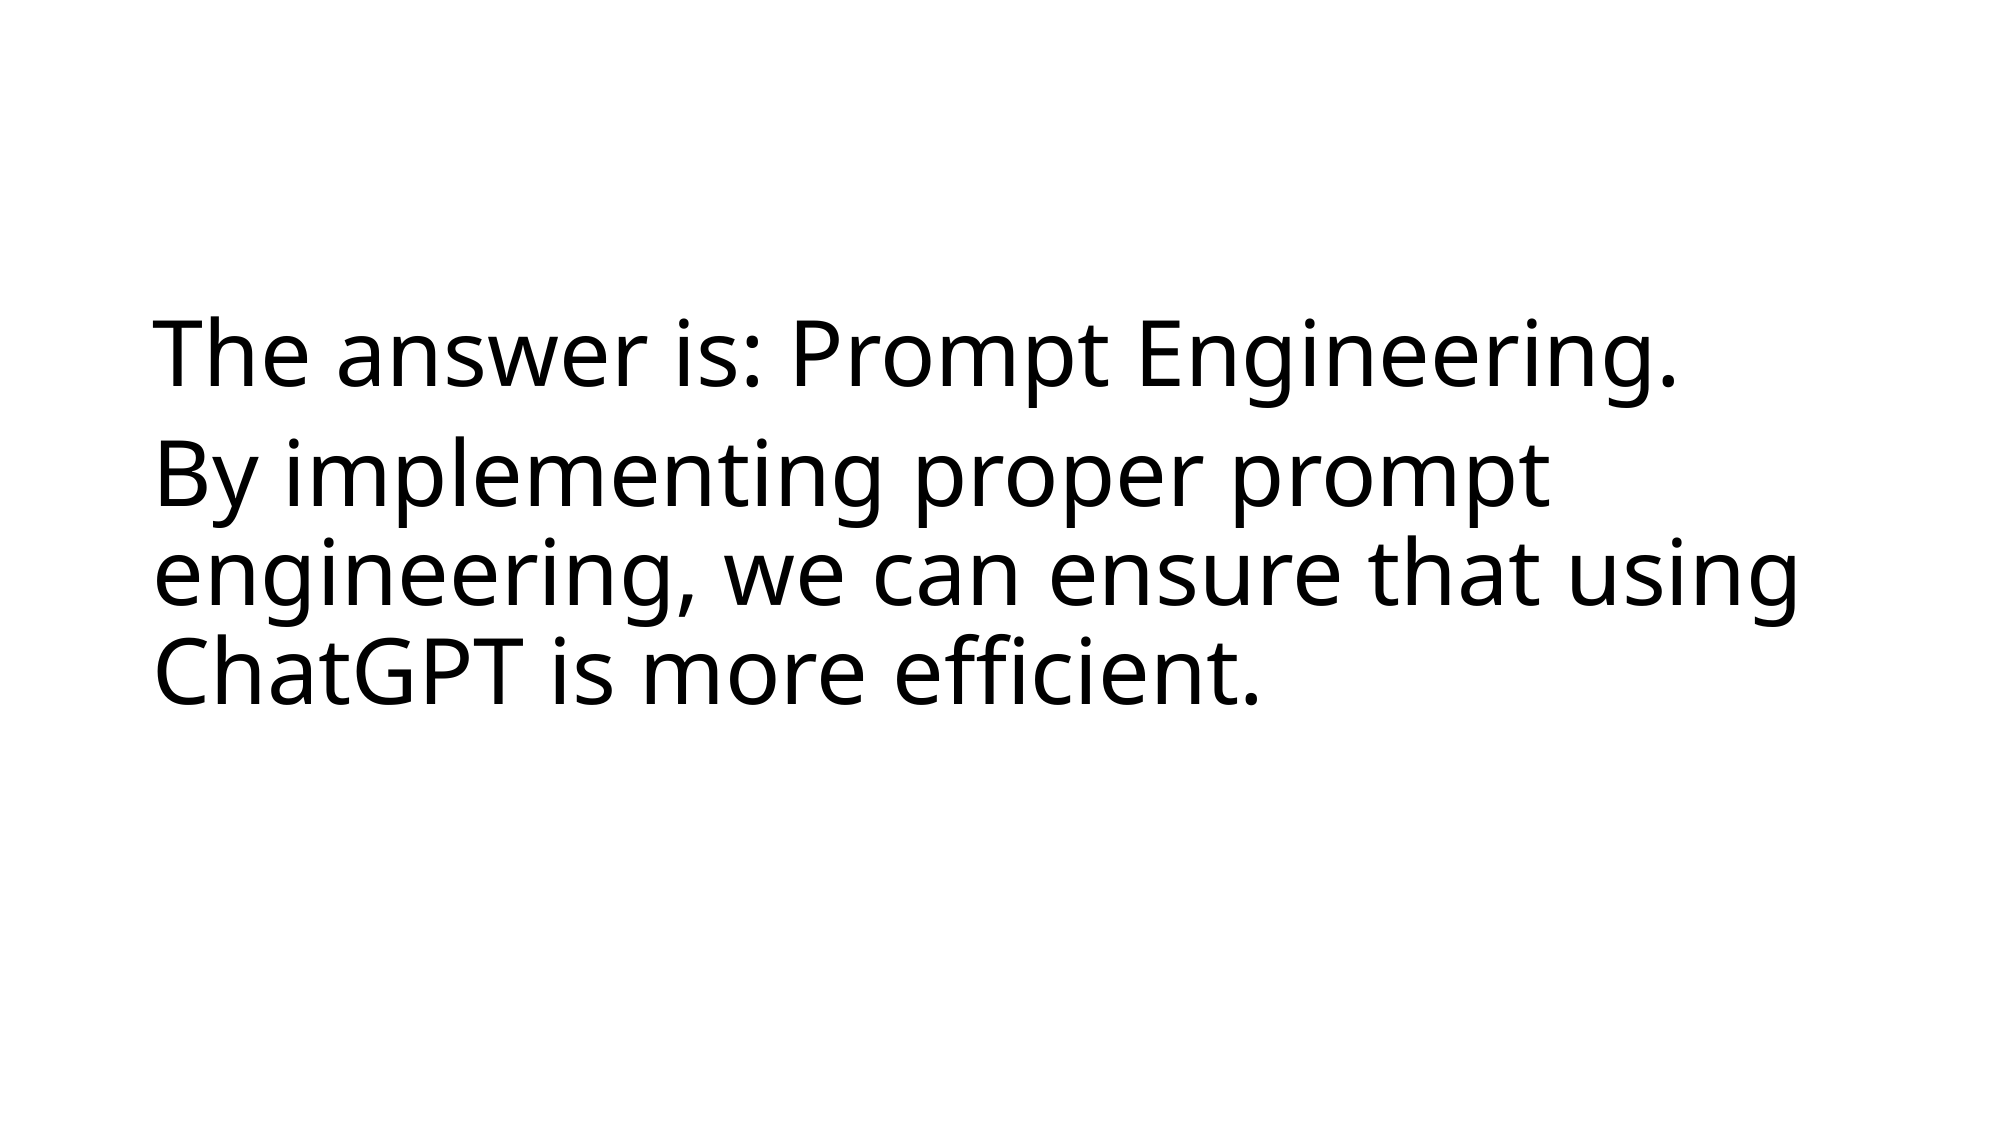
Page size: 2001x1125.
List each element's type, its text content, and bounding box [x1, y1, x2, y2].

list The answer is: Prompt Engineering. By implementing proper prompt engineering, we can ensure that using ChatGPT is more efficient. [137, 299, 1863, 1014]
